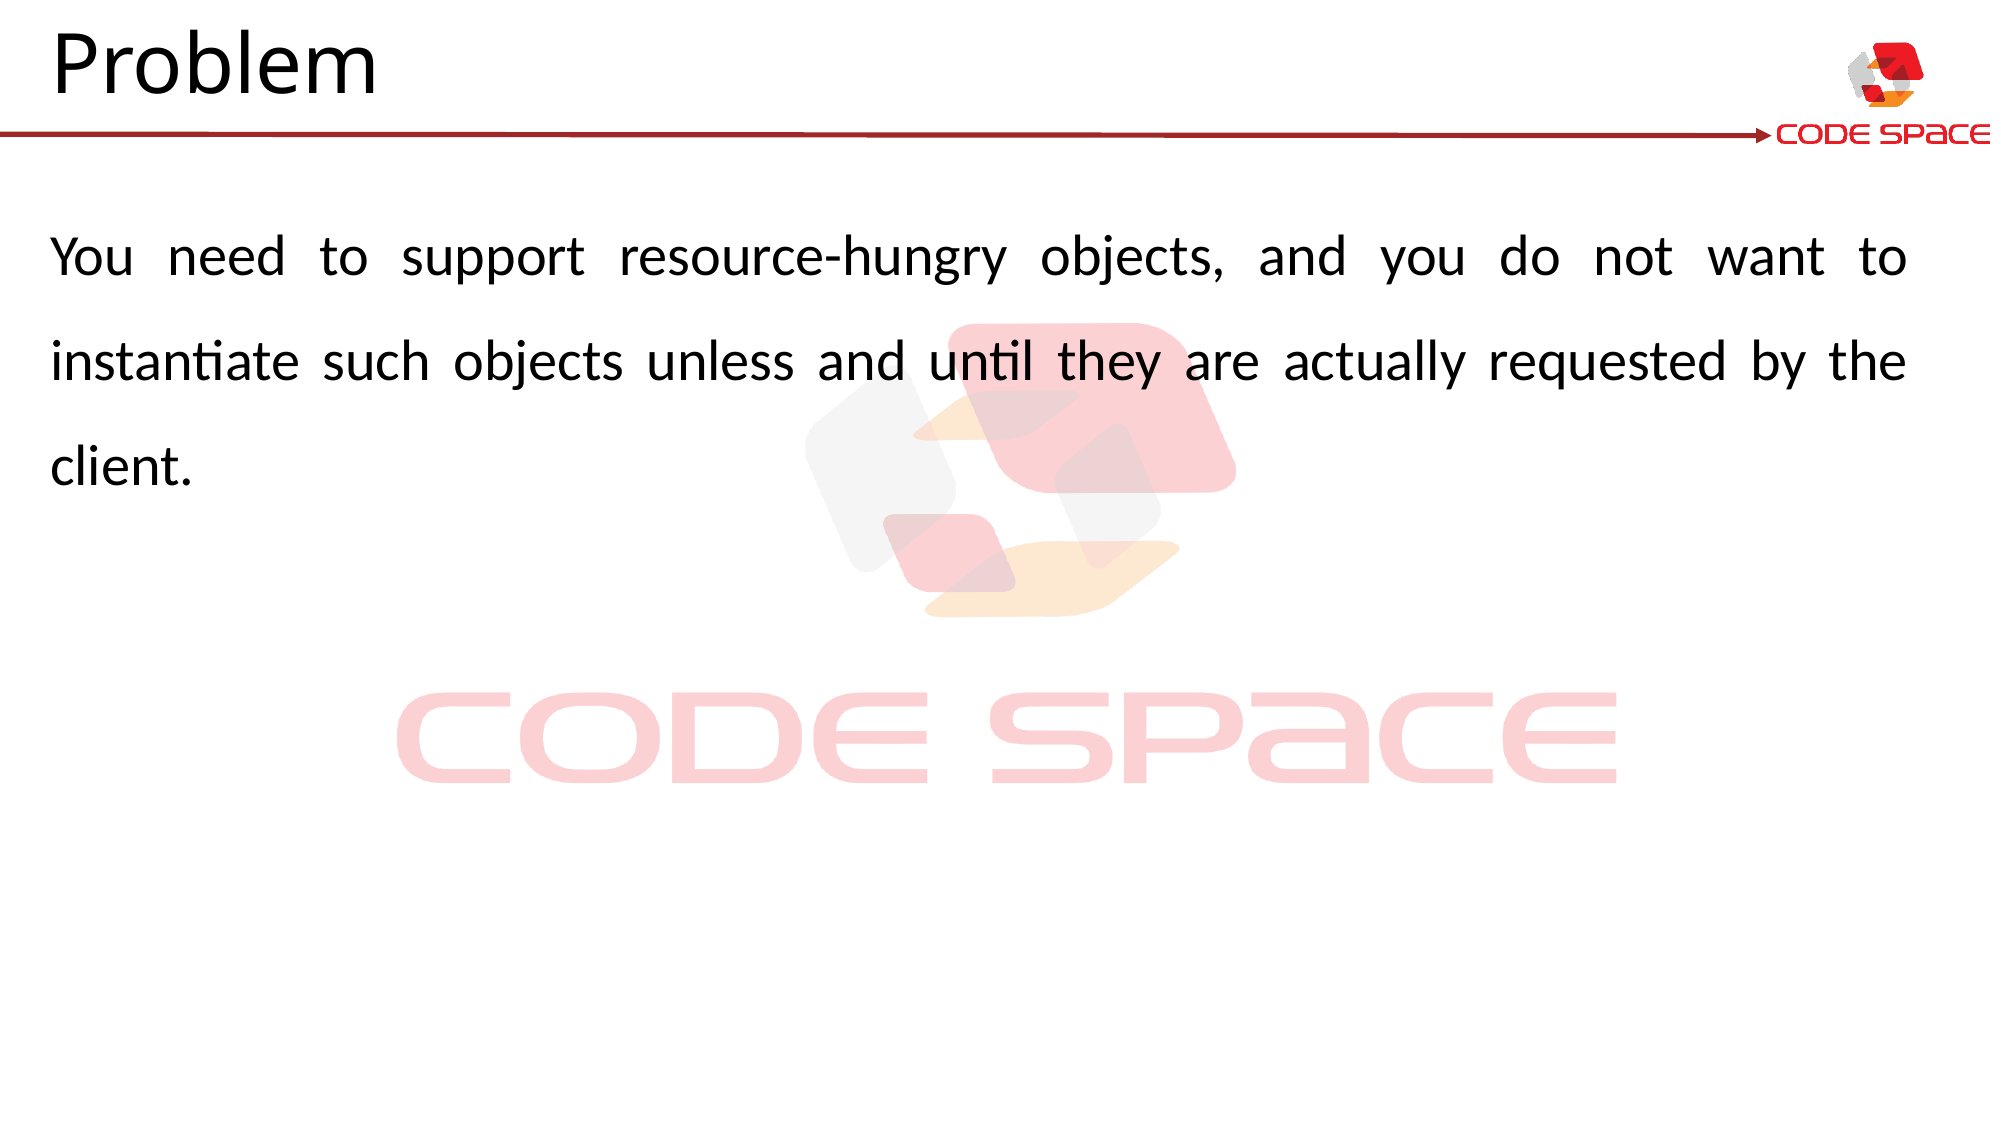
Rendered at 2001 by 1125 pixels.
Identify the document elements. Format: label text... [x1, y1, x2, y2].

picture [1707, 0, 2001, 219]
title Problem [34, 18, 1772, 114]
list You need to support resource-hungry objects, and you do not want to instantiate such objects unless and until they are actually requested by the client. [34, 174, 1924, 826]
